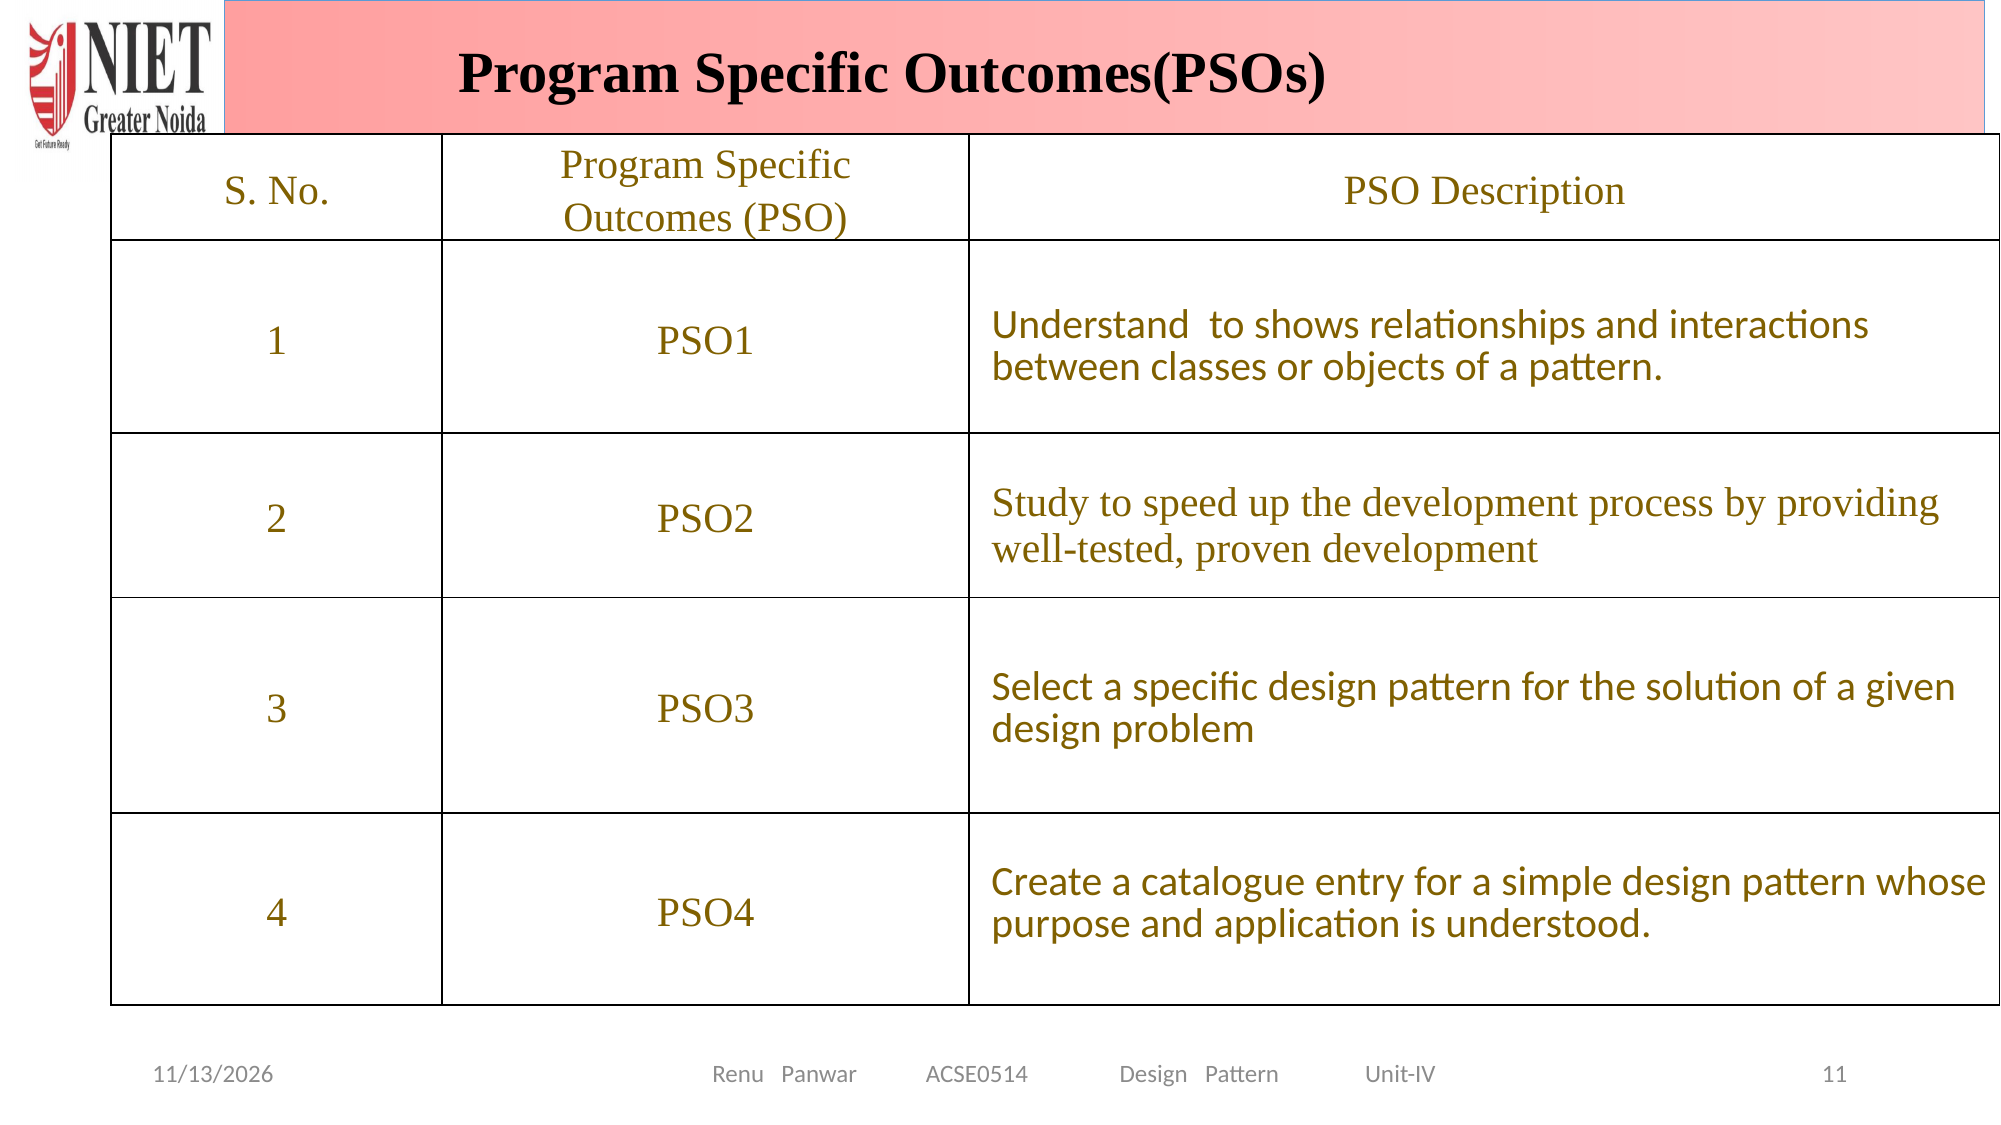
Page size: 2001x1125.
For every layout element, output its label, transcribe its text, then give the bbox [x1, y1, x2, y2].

table_cell Create a catalogue entry for a simple design pattern whose purpose and application is understood. [970, 814, 1999, 1004]
slide_number 11 [1412, 1042, 1863, 1103]
table_cell PSO4 [443, 814, 968, 1004]
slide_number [137, 1042, 588, 1103]
table_cell 3 [112, 598, 441, 812]
table_cell PSO3 [443, 598, 968, 812]
table_header PSO Description [970, 135, 1999, 239]
table_cell Study to speed up the development process by providing well-tested, proven development [970, 434, 1999, 597]
table_cell Understand to shows relationships and interactions between classes or objects of a pattern. [970, 241, 1999, 432]
table_cell Select a specific design pattern for the solution of a given design problem [970, 598, 1999, 812]
text_box Program Specific Outcomes(PSOs) [392, 22, 1394, 112]
table_cell PSO1 [443, 241, 968, 432]
footer Renu Panwar ACSE0514 Design Pattern Unit-IV [662, 1042, 1412, 1103]
table_cell 2 [112, 434, 441, 597]
table_cell PSO2 [443, 434, 968, 597]
table_cell 4 [112, 814, 441, 1004]
table_header Program Specific Outcomes (PSO) [443, 135, 968, 239]
table_header S. No. [112, 135, 441, 239]
table_cell 1 [112, 241, 441, 432]
picture [15, 0, 224, 182]
